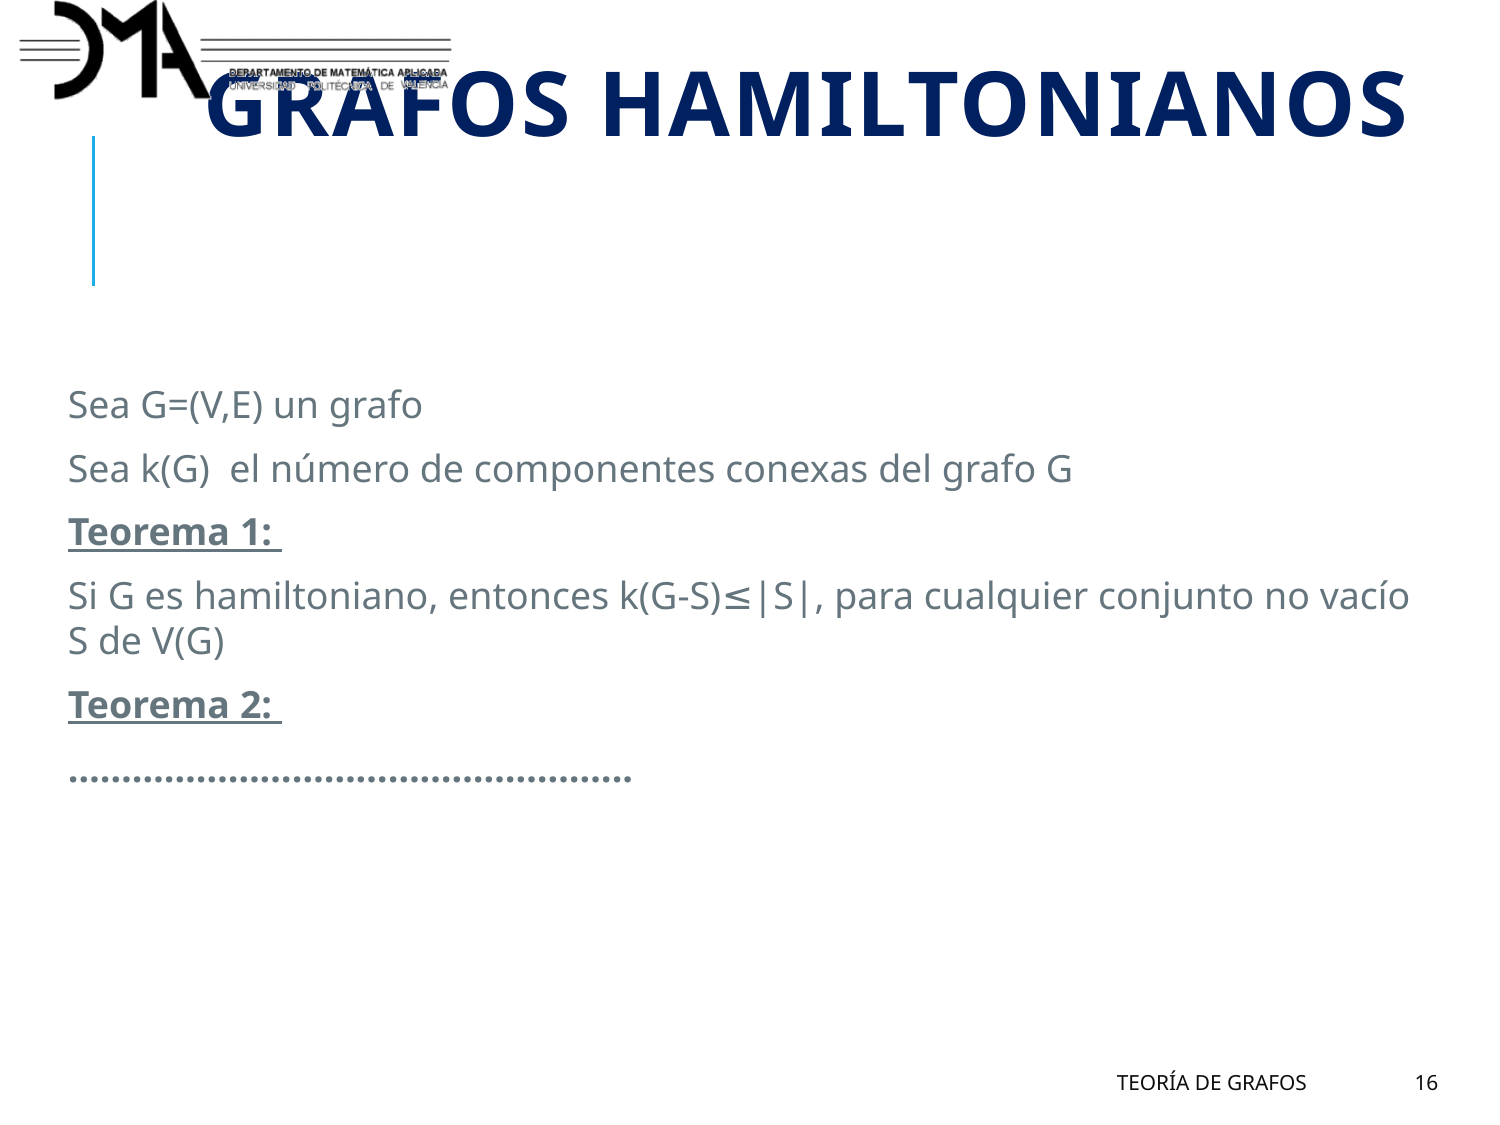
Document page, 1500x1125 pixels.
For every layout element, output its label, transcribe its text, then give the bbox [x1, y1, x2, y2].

footer Teoría de Grafos [595, 1061, 1322, 1107]
text_box Sea G=(V,E) un grafo Sea k(G) el número de componentes conexas del grafo G Teorema 1: Si G es hamiltoniano, entonces k(G-S)≤|S|, para cualquier conjunto no vacío S de V(G) Teorema 2: …………………………………………….. [53, 373, 1447, 861]
slide_number 16 [1333, 1061, 1454, 1107]
title GRAFOS HAMILTONIANOS [75, 58, 1425, 161]
picture [17, 0, 455, 103]
